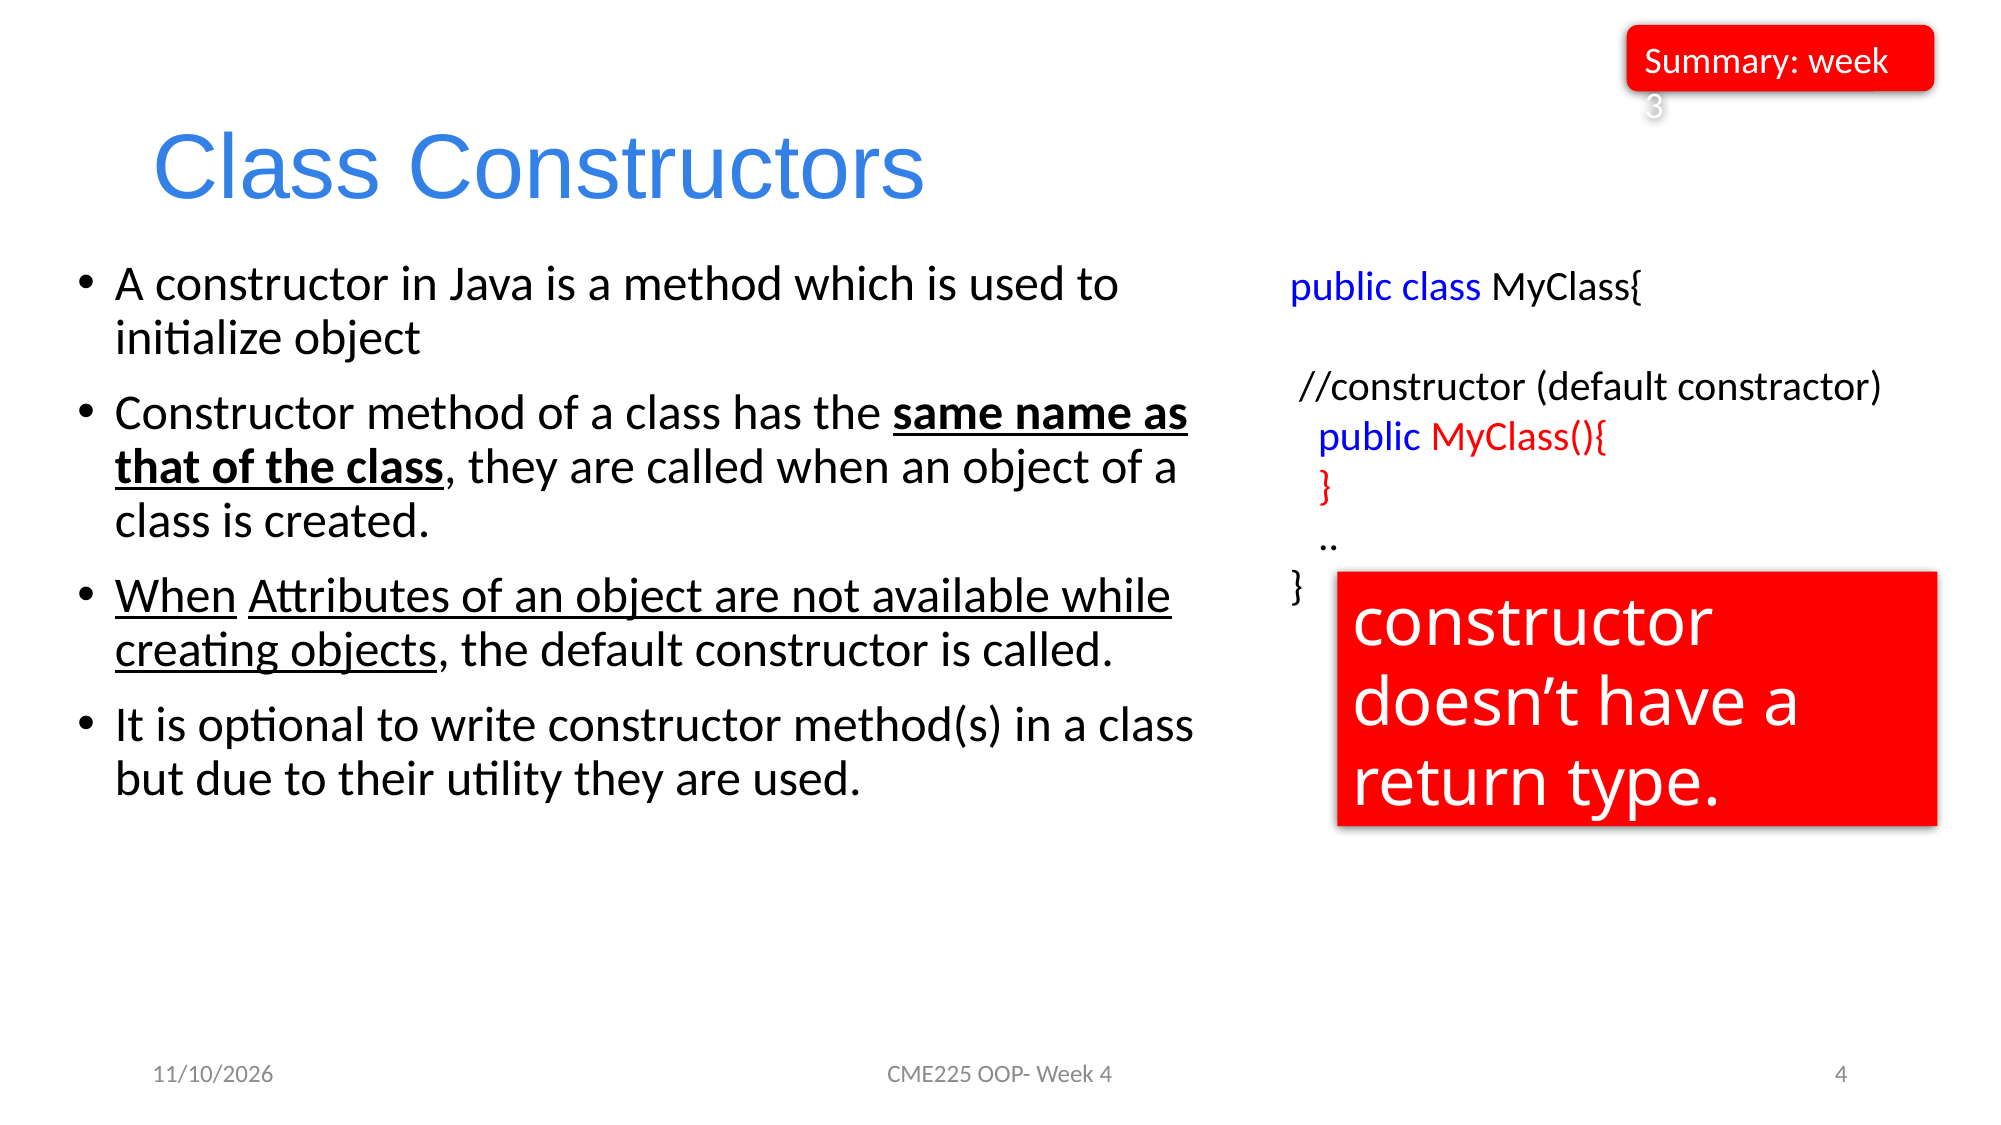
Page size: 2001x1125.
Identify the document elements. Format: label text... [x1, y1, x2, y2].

list A constructor in Java is a method which is used to initialize object Constructor method of a class has the same name as that of the class, they are called when an object of a class is created. When Attributes of an object are not available while creating objects, the default constructor is called. It is optional to write constructor method(s) in a class but due to their utility they are used. [62, 249, 1213, 1067]
footer CME225 OOP- Week 4 [662, 1042, 1338, 1103]
slide_number 4 [1412, 1042, 1863, 1103]
text_box Summary: week 3 [1626, 24, 1935, 92]
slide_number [137, 1042, 588, 1103]
text_box public class MyClass{ //constructor (default constractor) public MyClass(){ } .. } [1274, 251, 2000, 617]
title Class Constructors [137, 59, 1863, 278]
text_box constructor doesn’t have a return type. [1337, 571, 1938, 827]
